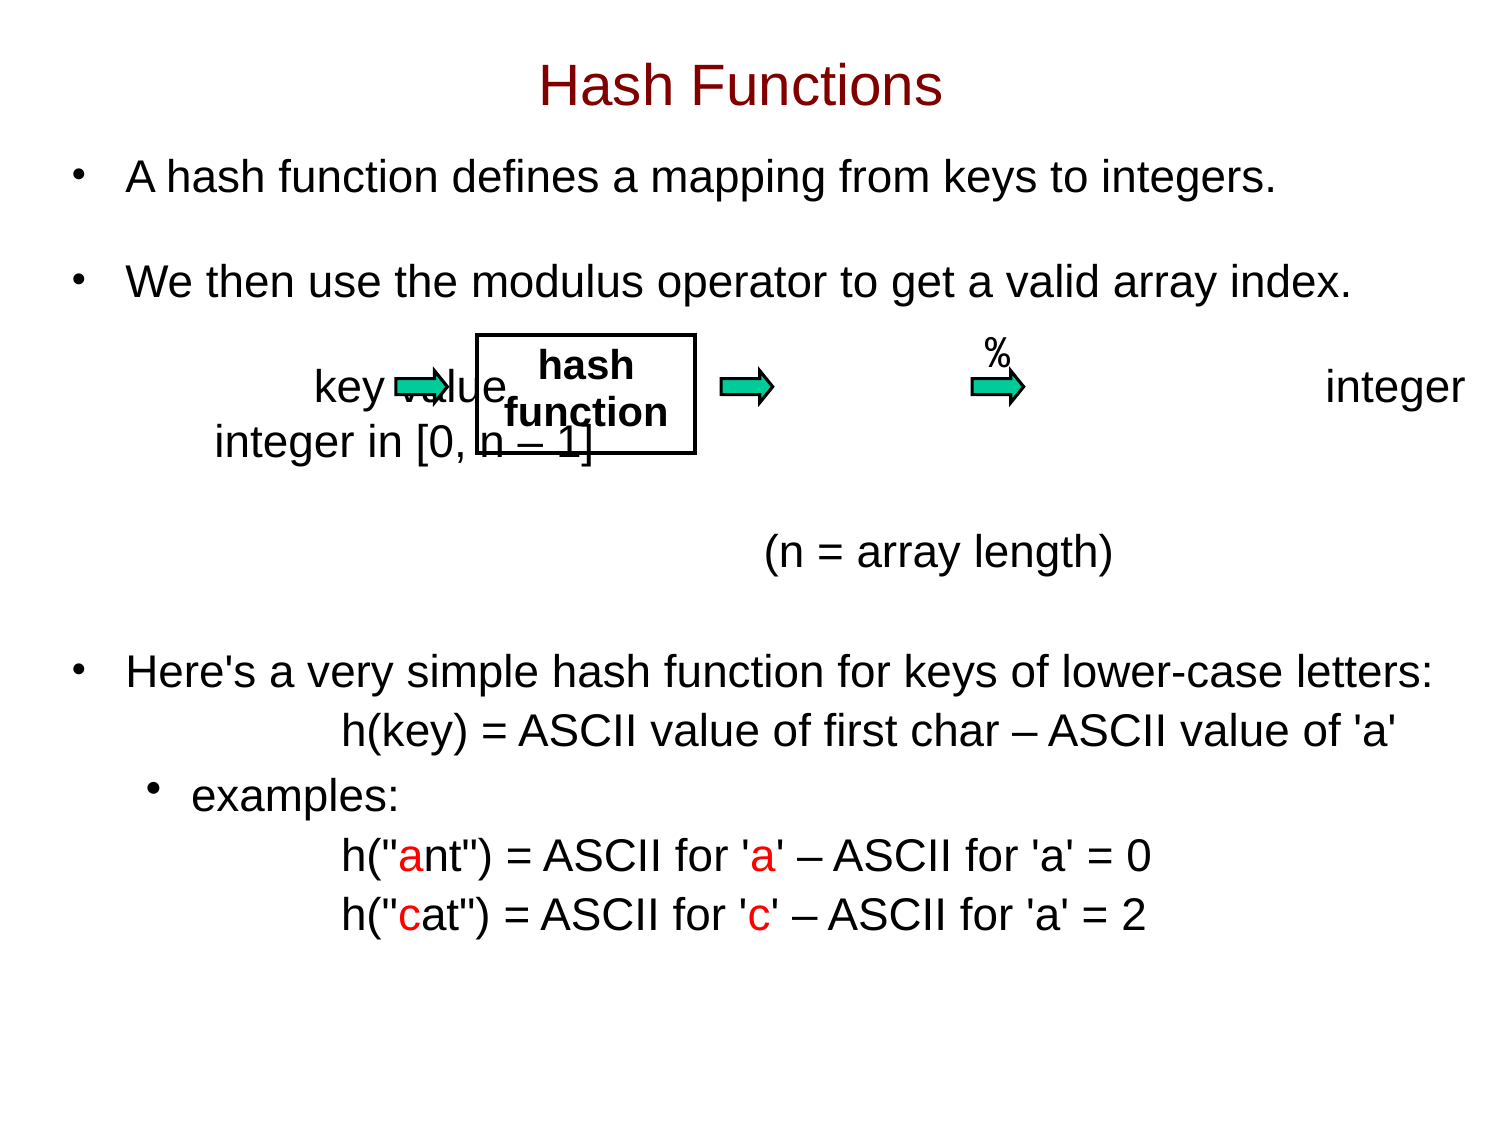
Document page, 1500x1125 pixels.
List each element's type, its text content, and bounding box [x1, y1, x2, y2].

title Hash Functions [96, 12, 1386, 138]
list A hash function defines a mapping from keys to integers. We then use the modulus operator to get a valid array index. key value integer integer in [0, n – 1] (n = array length) Here's a very simple hash function for keys of lower-case letters: h(key) = ASCII value of first char – ASCII value of 'a' examples: h("ant") = ASCII for 'a' – ASCII for 'a' = 0 h("cat") = ASCII for 'c' – ASCII for 'a' = 2 [55, 138, 1500, 1060]
text_box [721, 370, 773, 403]
text_box [395, 370, 448, 403]
text_box [972, 384, 1024, 403]
table_header hash function [479, 337, 693, 451]
text_box % [970, 318, 1026, 384]
